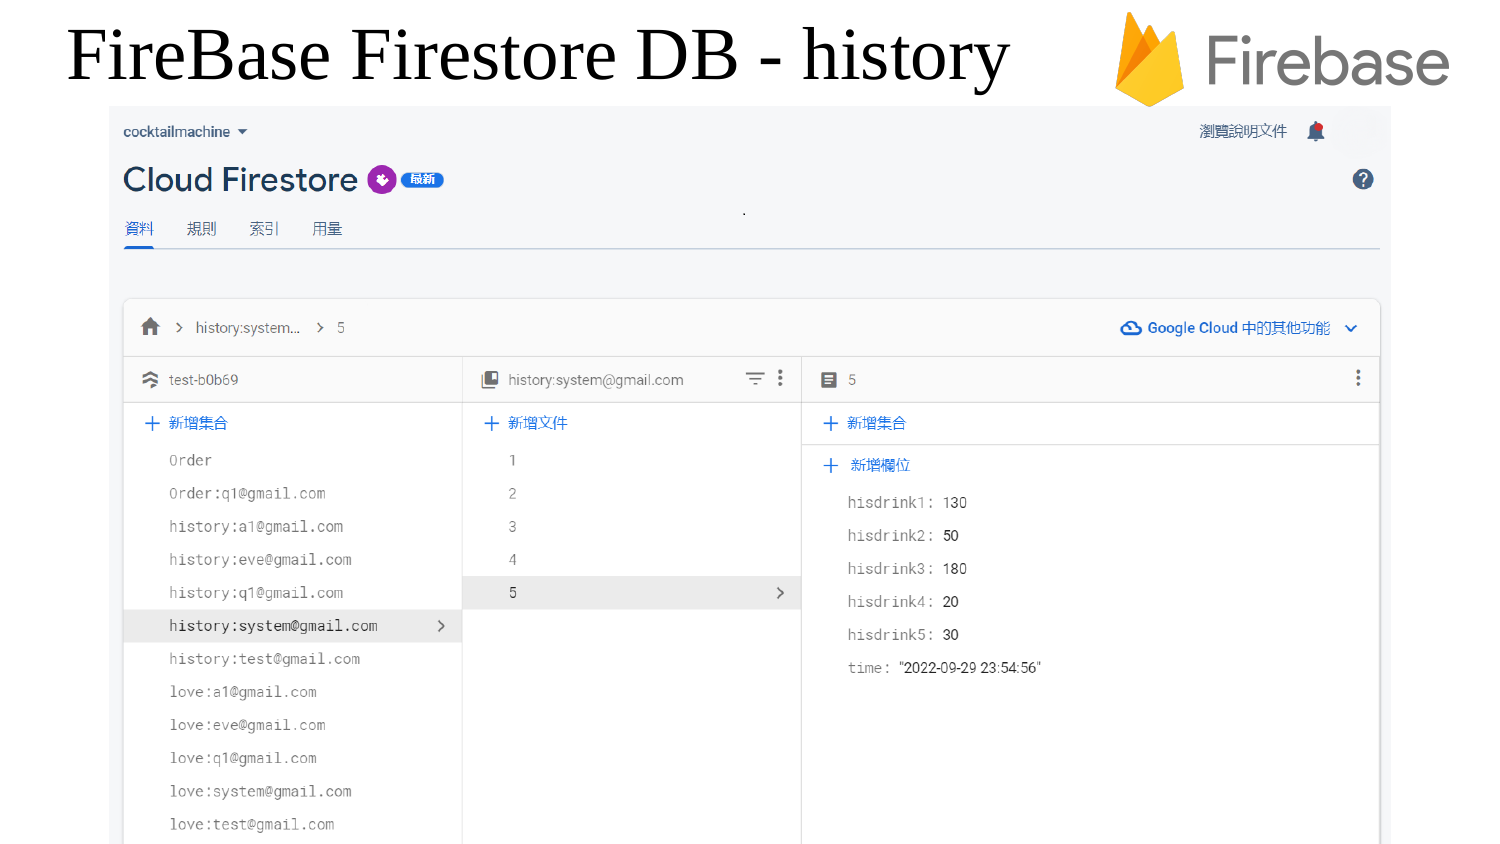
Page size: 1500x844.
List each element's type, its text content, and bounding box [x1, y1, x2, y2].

title FireBase Firestore DB - history [51, 0, 1449, 94]
picture [109, 12, 1449, 844]
